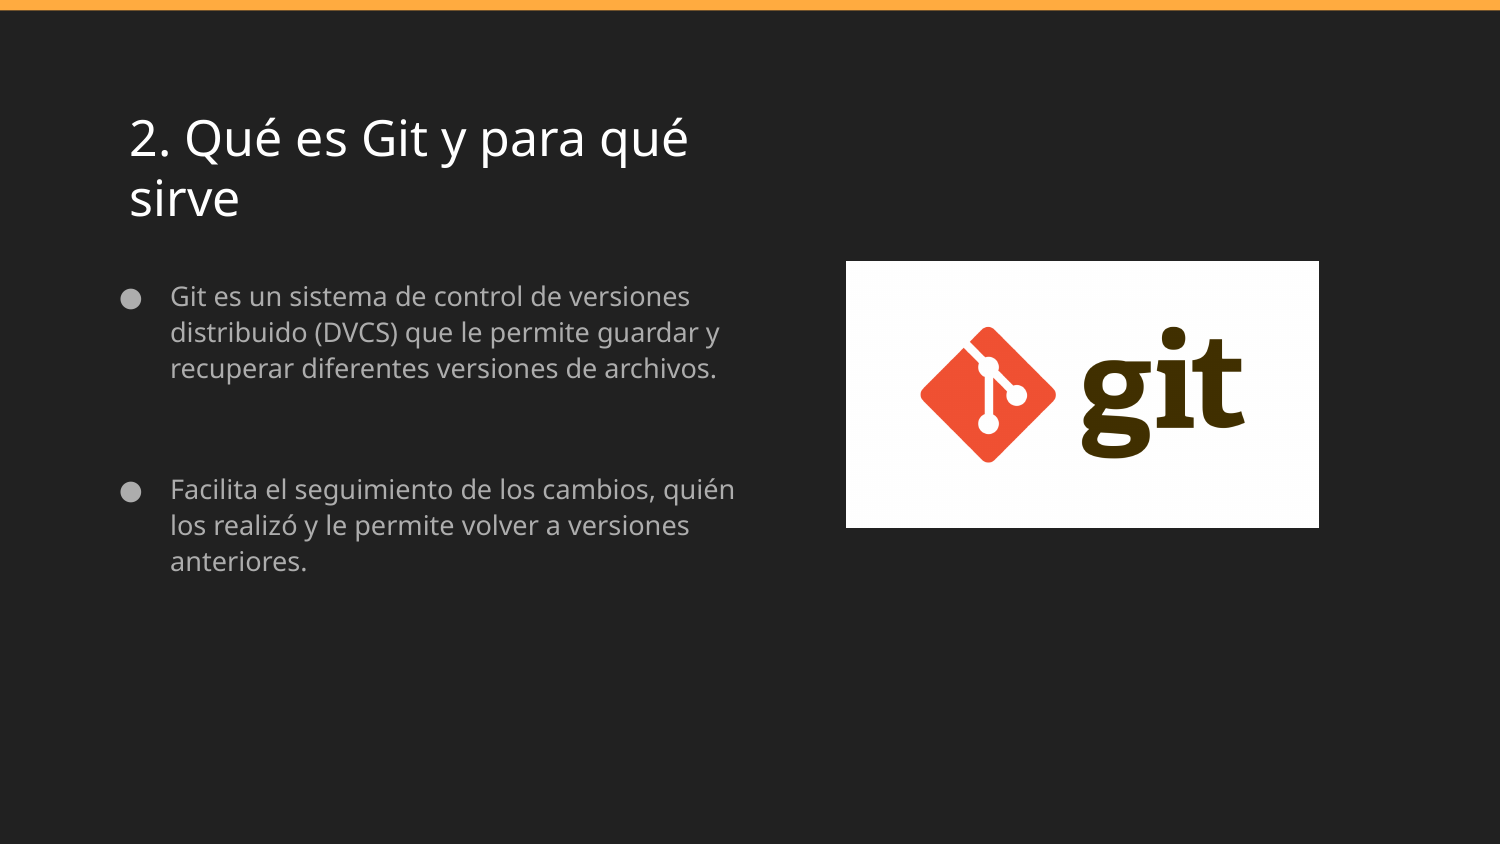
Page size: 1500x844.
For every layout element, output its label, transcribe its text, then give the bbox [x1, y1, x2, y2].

picture [846, 261, 1319, 528]
title 2. Qué es Git y para qué sirve [114, 106, 781, 226]
subtitle Git es un sistema de control de versiones distribuido (DVCS) que le permite guardar y recuperar diferentes versiones de archivos. Facilita el seguimiento de los cambios, quién los realizó y le permite volver a versiones anteriores. [80, 261, 766, 584]
